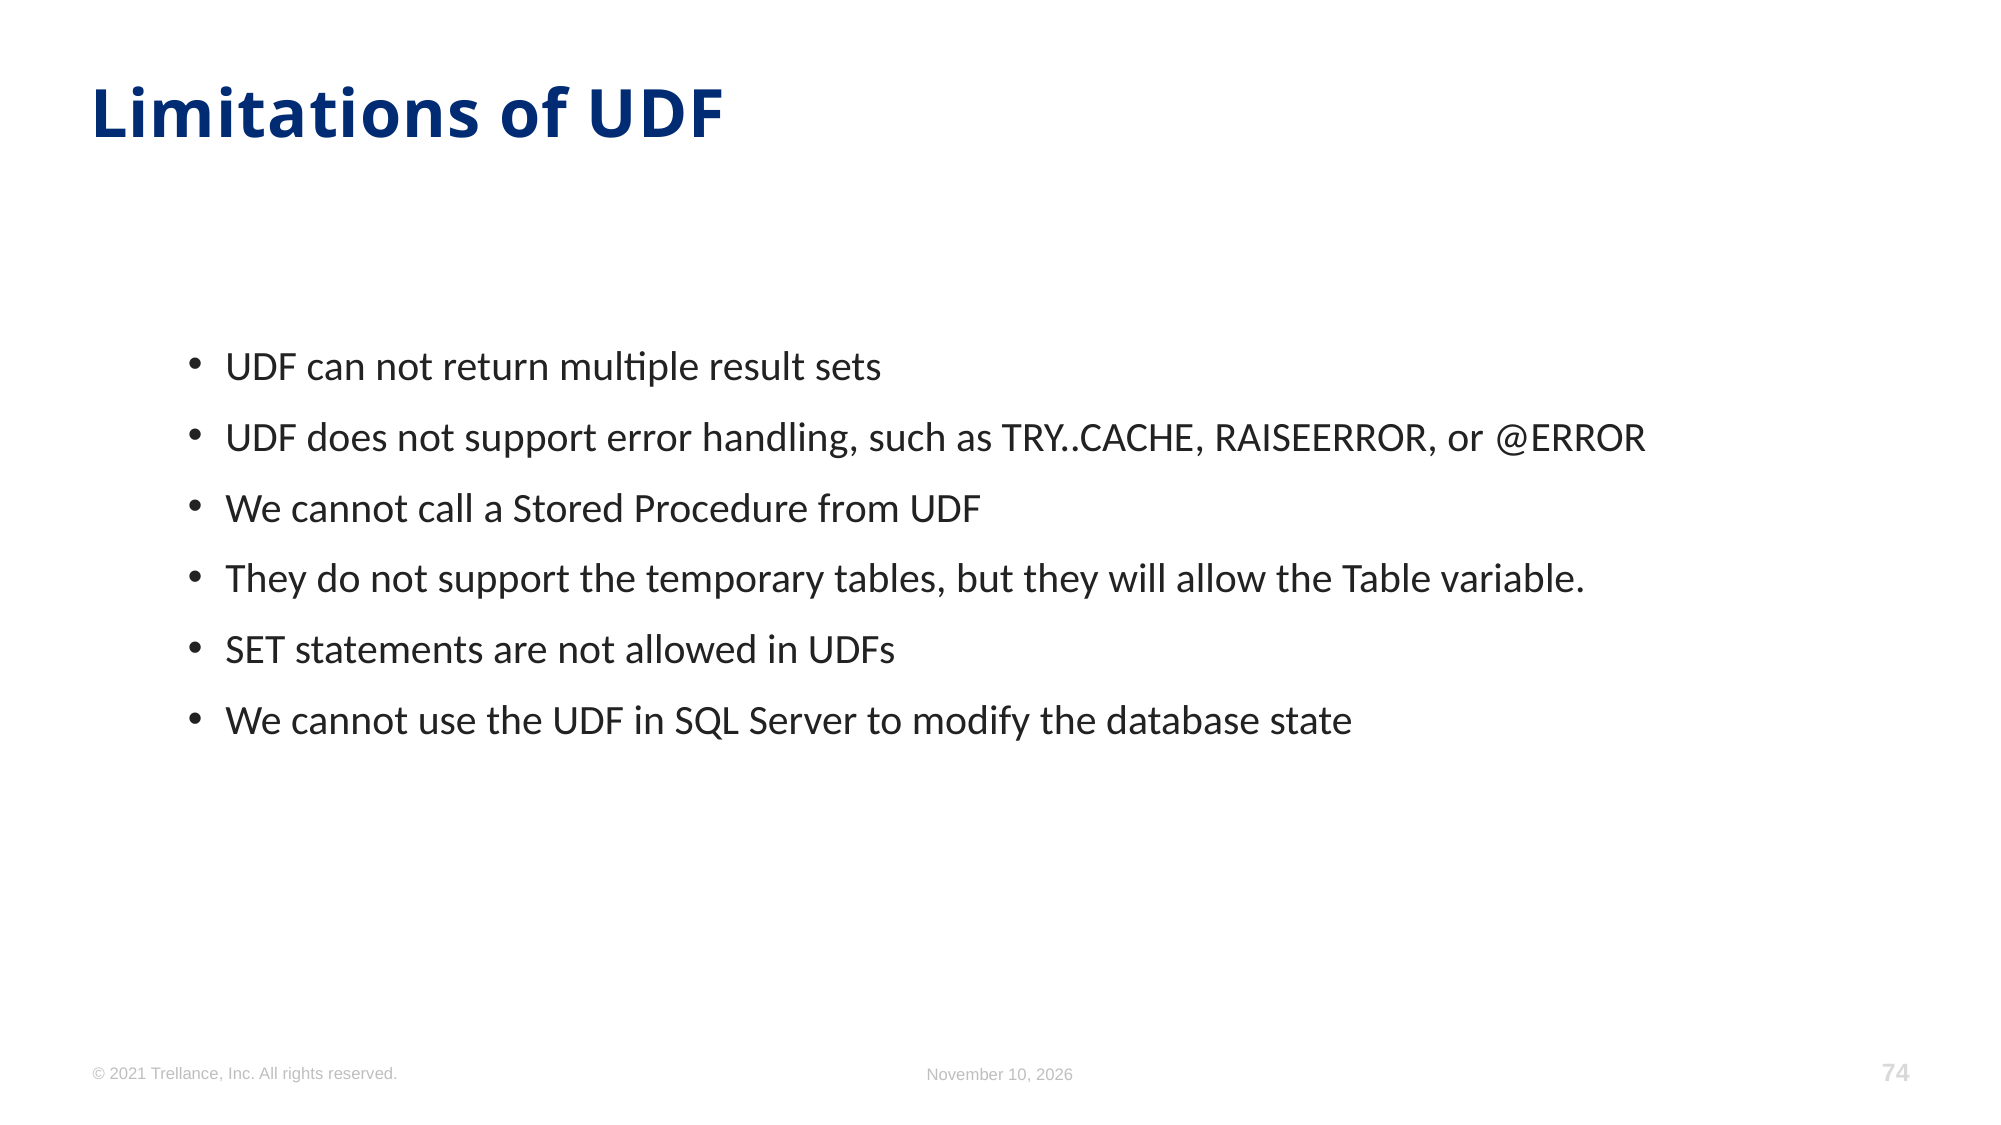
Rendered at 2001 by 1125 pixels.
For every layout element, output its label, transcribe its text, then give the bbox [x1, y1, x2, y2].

footer © 2021 Trellance, Inc. All rights reserved. [77, 1042, 753, 1103]
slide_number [781, 1044, 1219, 1105]
slide_number 74 [1843, 1049, 1925, 1103]
title Limitations of UDF [90, 80, 1909, 181]
list UDF can not return multiple result sets UDF does not support error handling, such as TRY..CACHE, RAISEERROR, or @ERROR We cannot call a Stored Procedure from UDF They do not support the temporary tables, but they will allow the Table variable. SET statements are not allowed in UDFs We cannot use the UDF in SQL Server to modify the database state [187, 257, 1738, 906]
